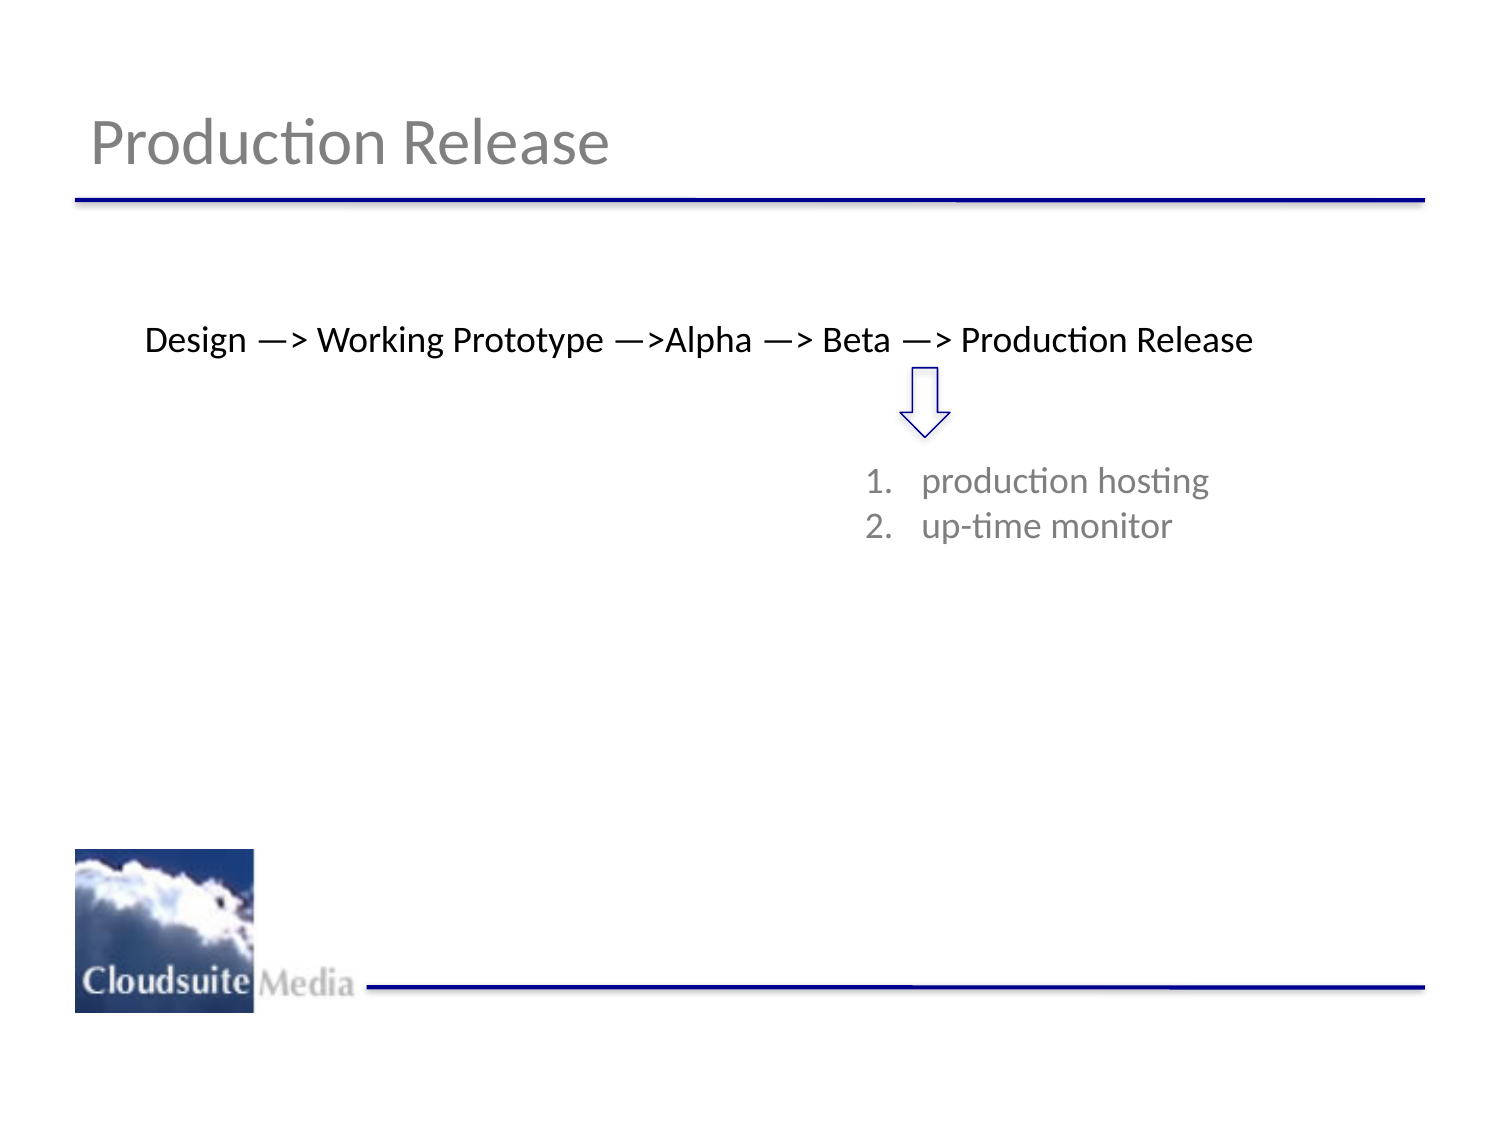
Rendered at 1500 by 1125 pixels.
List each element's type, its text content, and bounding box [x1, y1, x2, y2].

text_box [899, 366, 951, 438]
text_box Design —> Working Prototype —>Alpha —> Beta —> Production Release [130, 307, 1270, 367]
text_box production hosting up-time monitor [850, 448, 1225, 599]
title Production Release [75, 75, 1425, 200]
picture [75, 849, 367, 1013]
